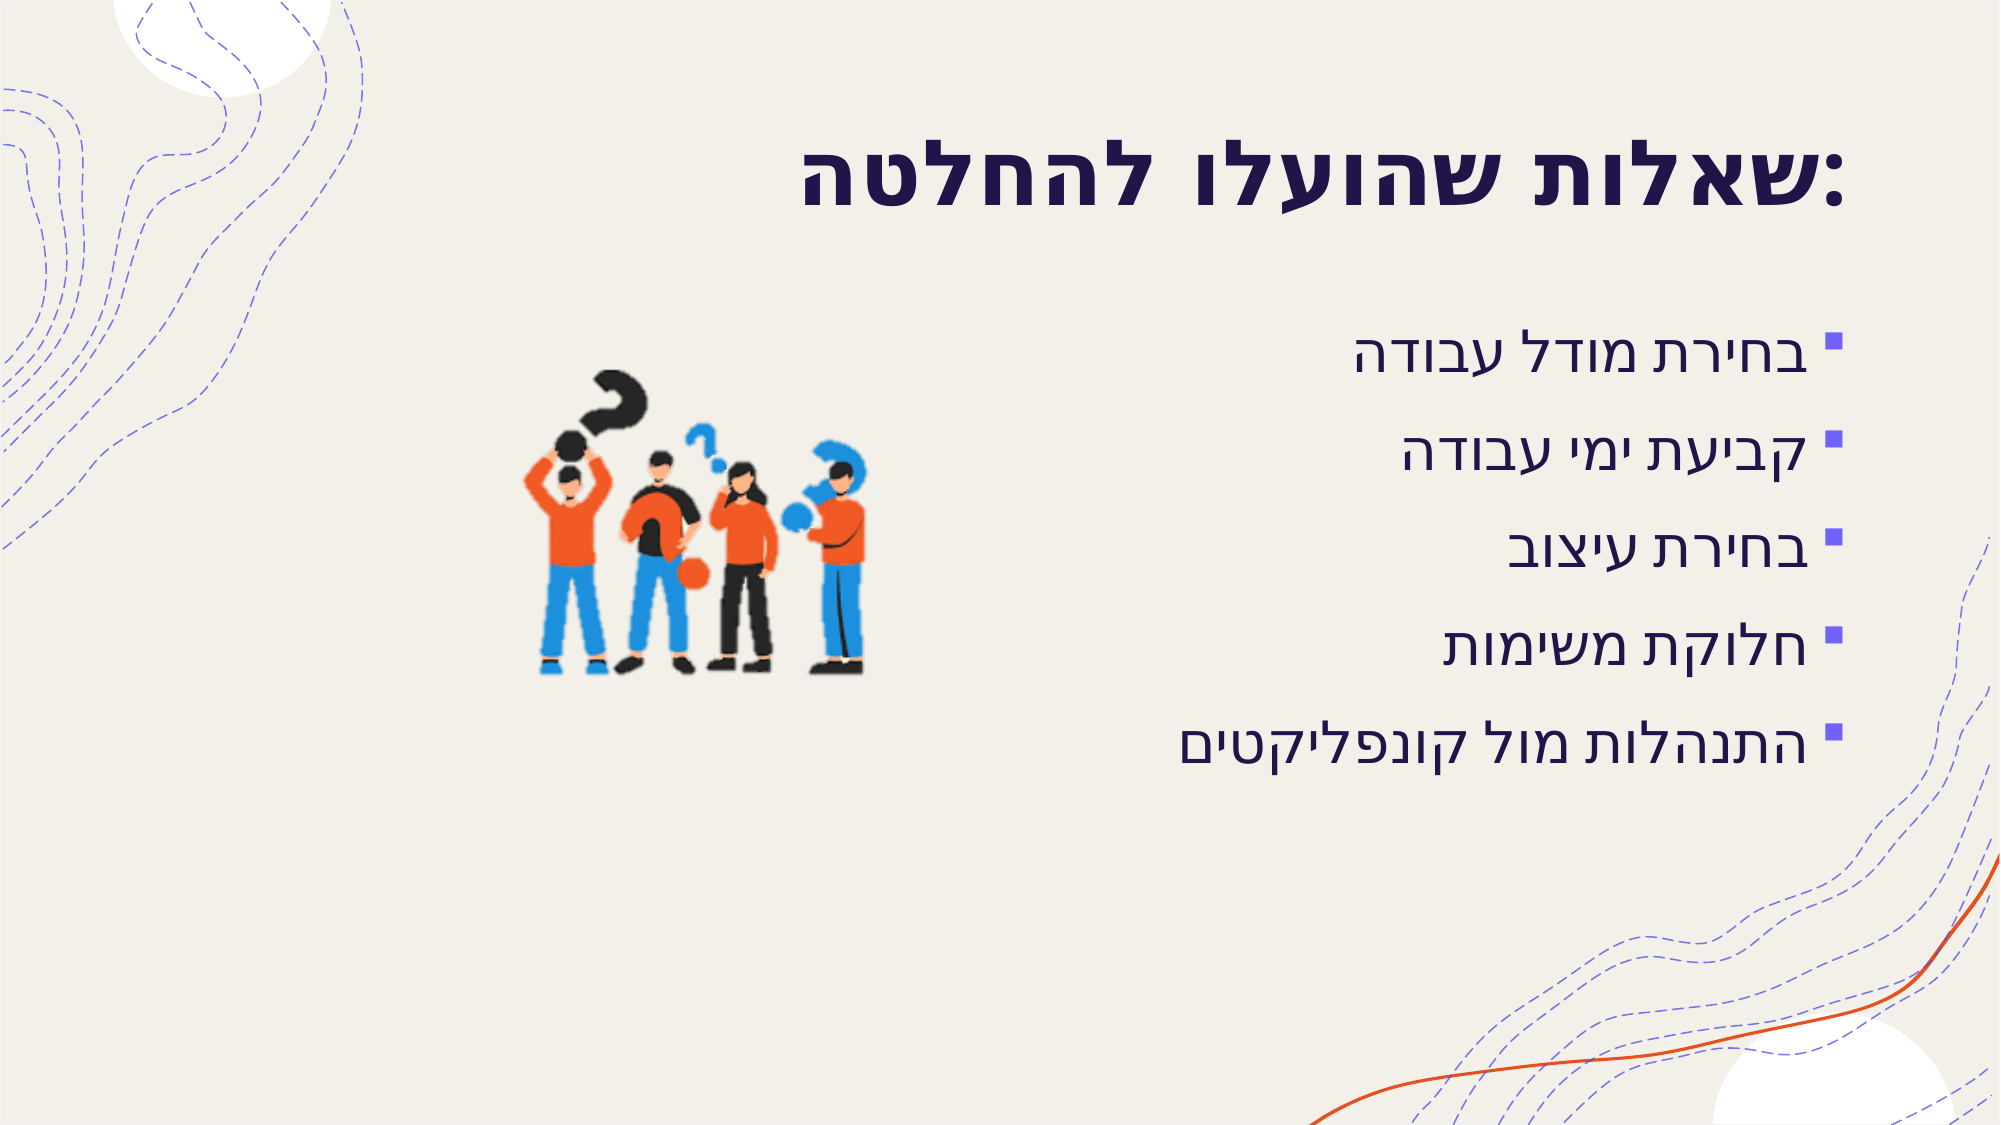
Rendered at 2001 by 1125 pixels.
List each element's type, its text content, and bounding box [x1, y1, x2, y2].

title שאלות שהועלו להחלטה: [137, 59, 1863, 278]
picture [445, 352, 946, 693]
list בחירת מודל עבודה קביעת ימי עבודה בחירת עיצוב חלוקת משימות התנהלות מול קונפליקטים [137, 299, 1863, 1014]
